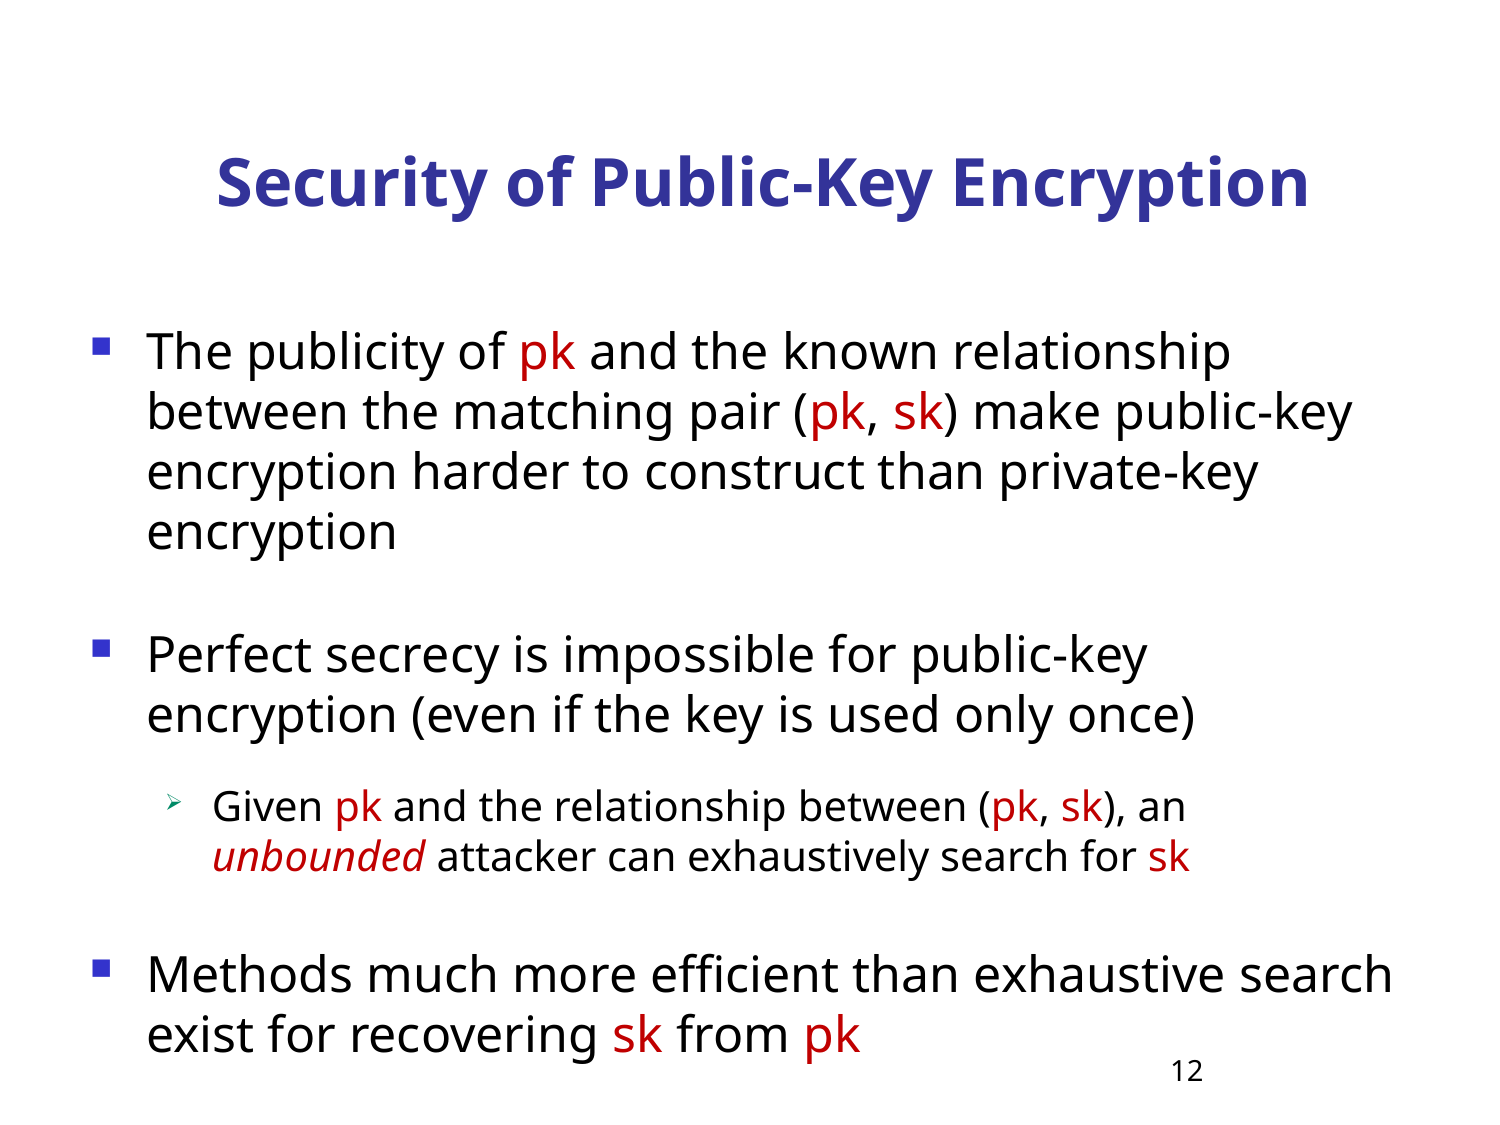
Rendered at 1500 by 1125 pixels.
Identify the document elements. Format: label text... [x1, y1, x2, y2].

title Security of Public-Key Encryption [124, 0, 1404, 228]
slide_number 12 [1154, 1023, 1468, 1100]
text_box The publicity of pk and the known relationship between the matching pair (pk, sk) make public-key encryption harder to construct than private-key encryption Perfect secrecy is impossible for public-key encryption (even if the key is used only once) Given pk and the relationship between (pk, sk), an unbounded attacker can exhaustively search for sk Methods much more efficient than exhaustive search exist for recovering sk from pk [74, 312, 1425, 1017]
list [74, 307, 1426, 1051]
